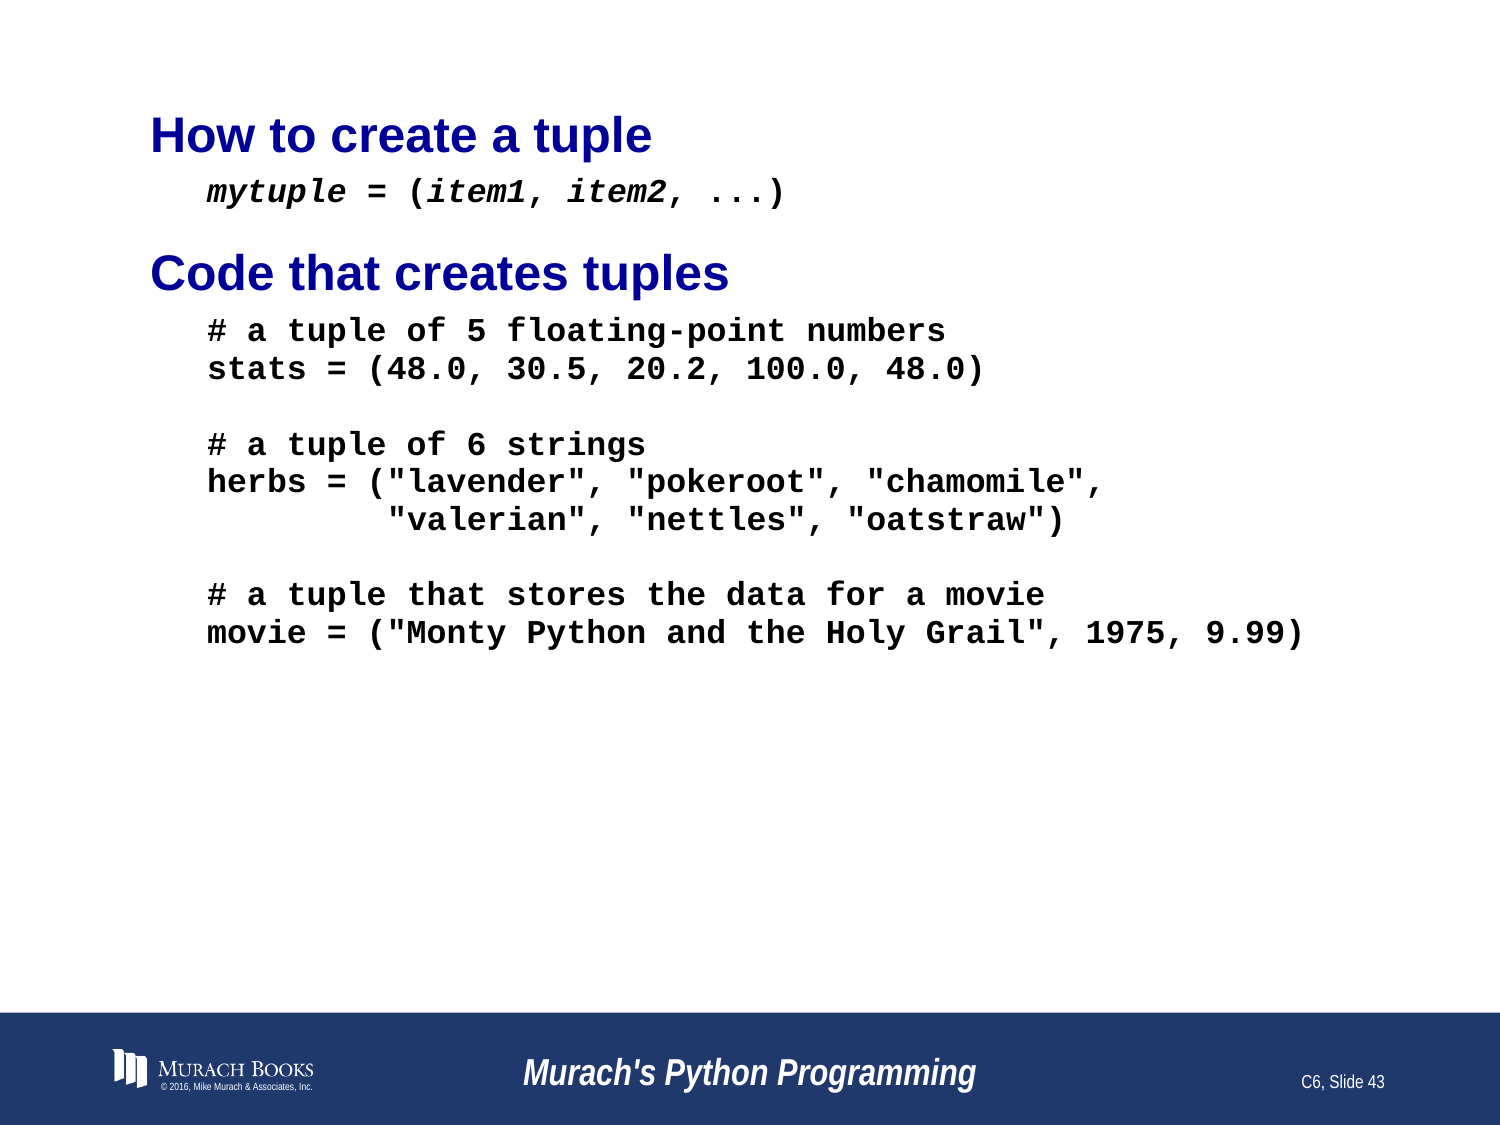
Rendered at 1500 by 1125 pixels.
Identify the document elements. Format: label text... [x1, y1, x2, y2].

title How to create a tuple [150, 102, 1350, 164]
slide_number C6, Slide 43 [1087, 1025, 1400, 1100]
footer © 2016, Mike Murach & Associates, Inc. [12, 1025, 463, 1100]
slide_number Murach's Python Programming [463, 1025, 1050, 1100]
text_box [149, 174, 1348, 655]
